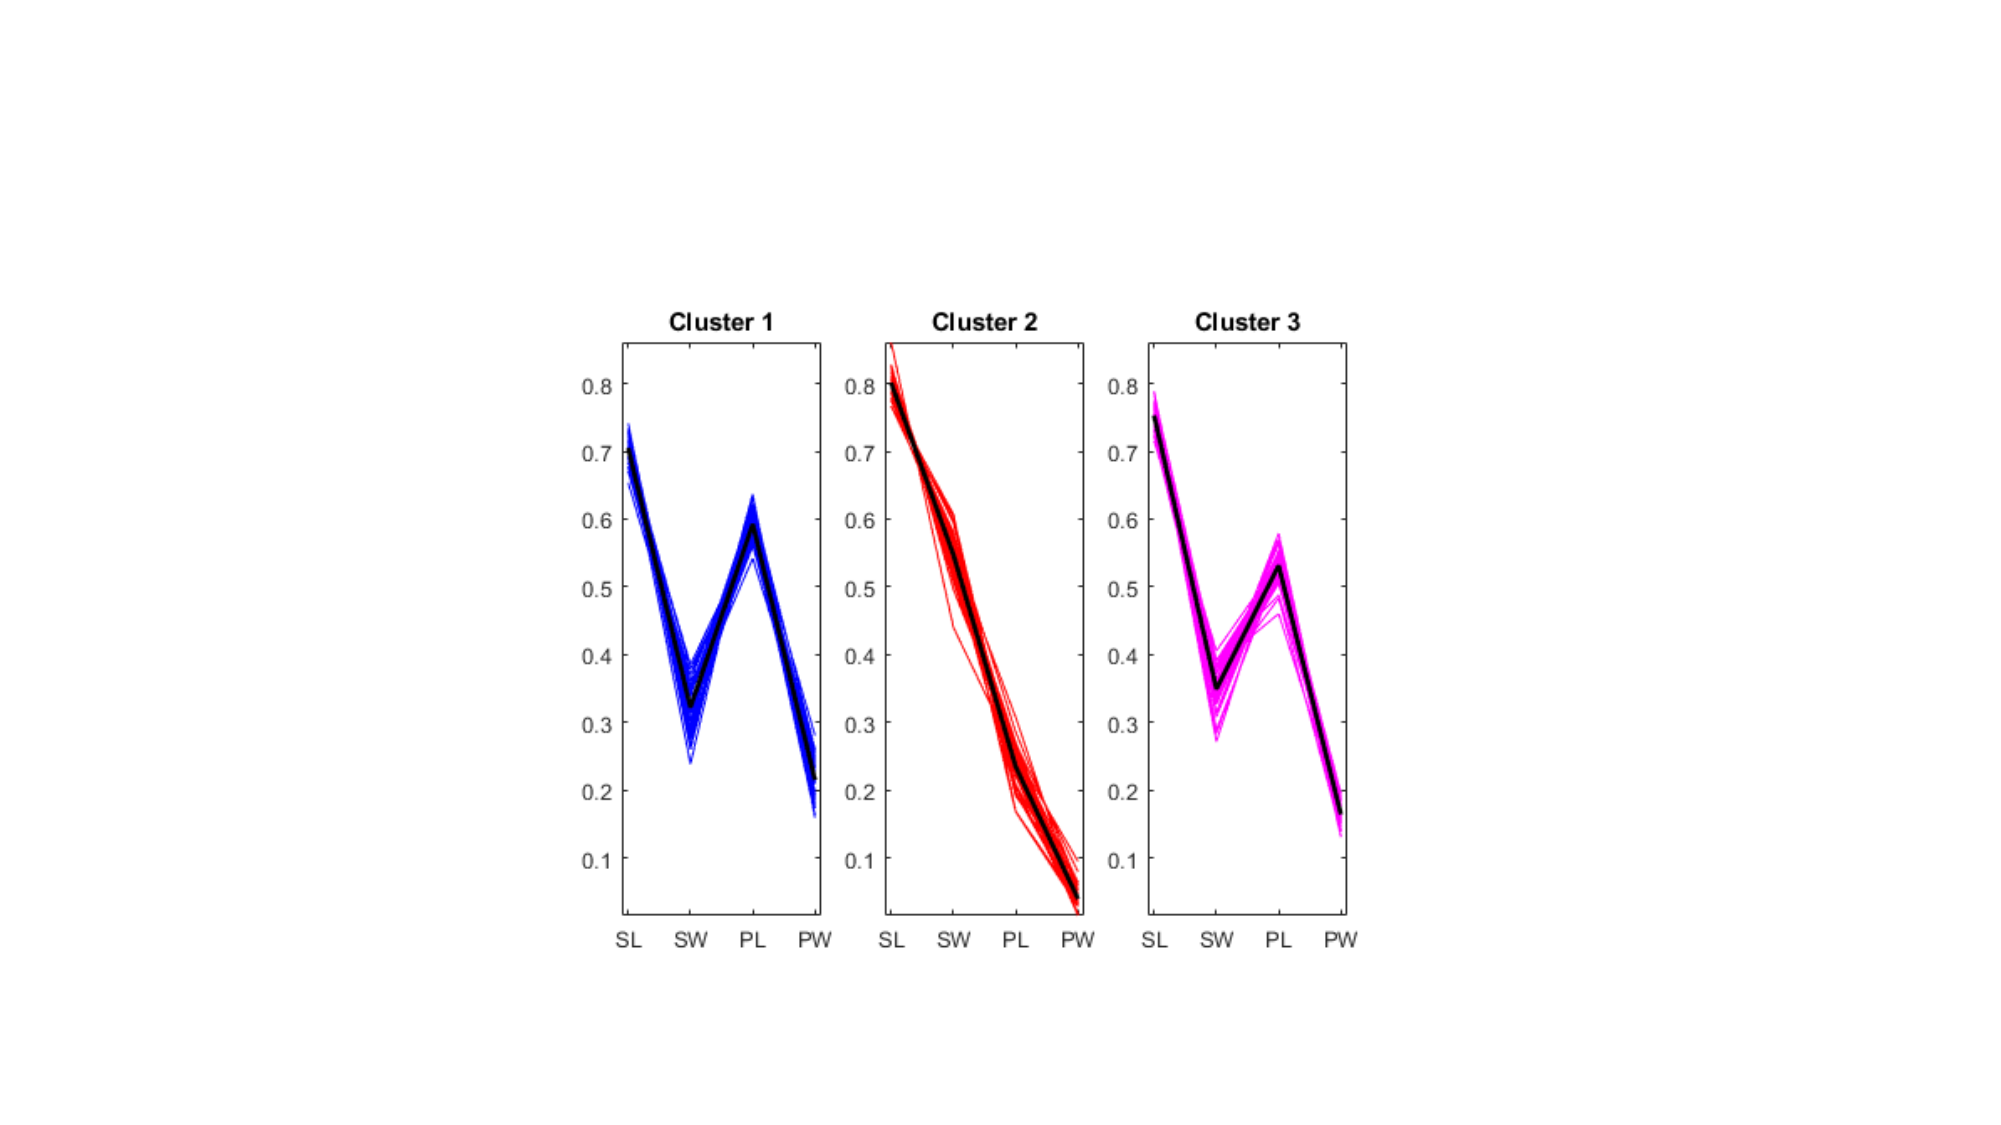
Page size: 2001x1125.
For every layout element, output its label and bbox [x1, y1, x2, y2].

list [499, 288, 1438, 993]
